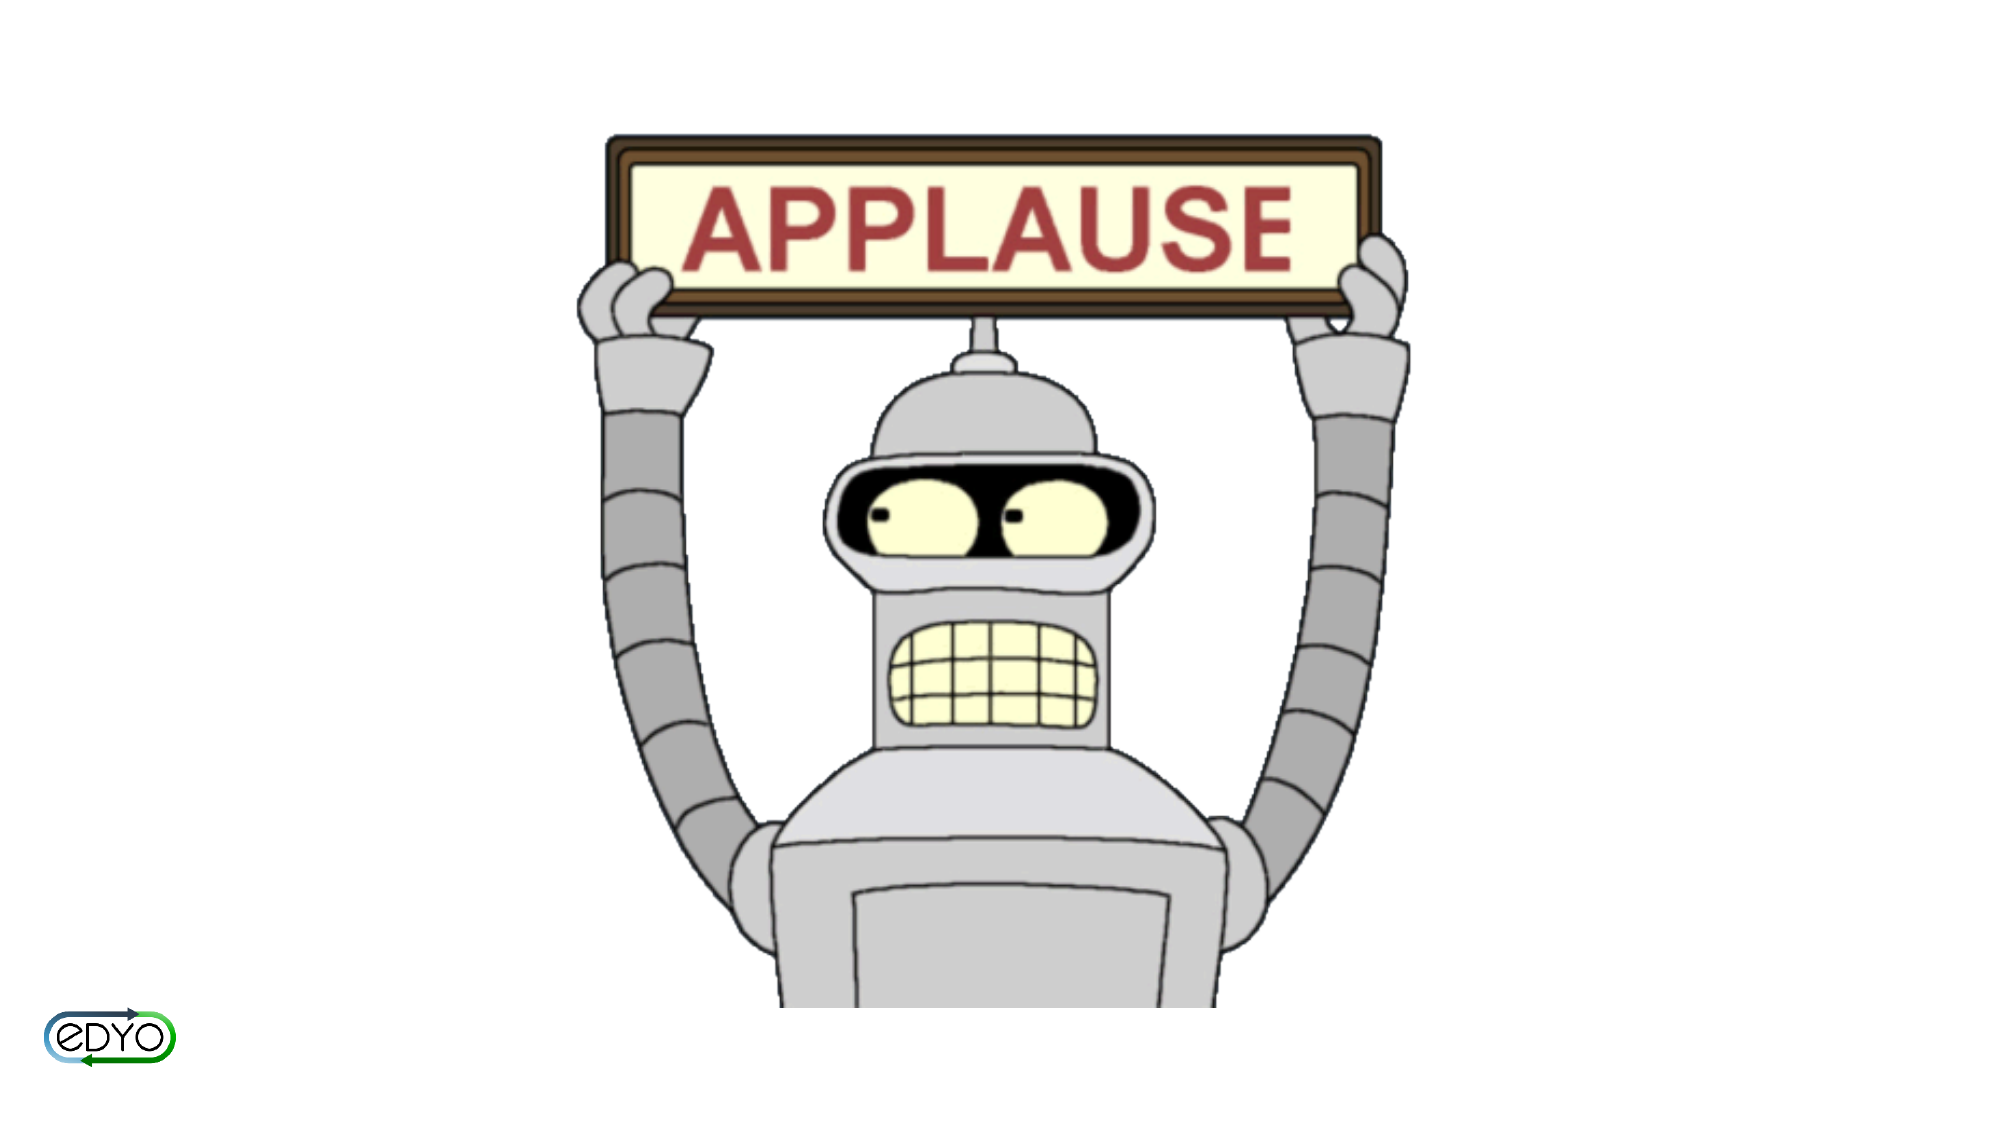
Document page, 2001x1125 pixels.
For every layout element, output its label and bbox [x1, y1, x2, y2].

picture [36, 963, 183, 1111]
picture [575, 132, 1420, 1008]
